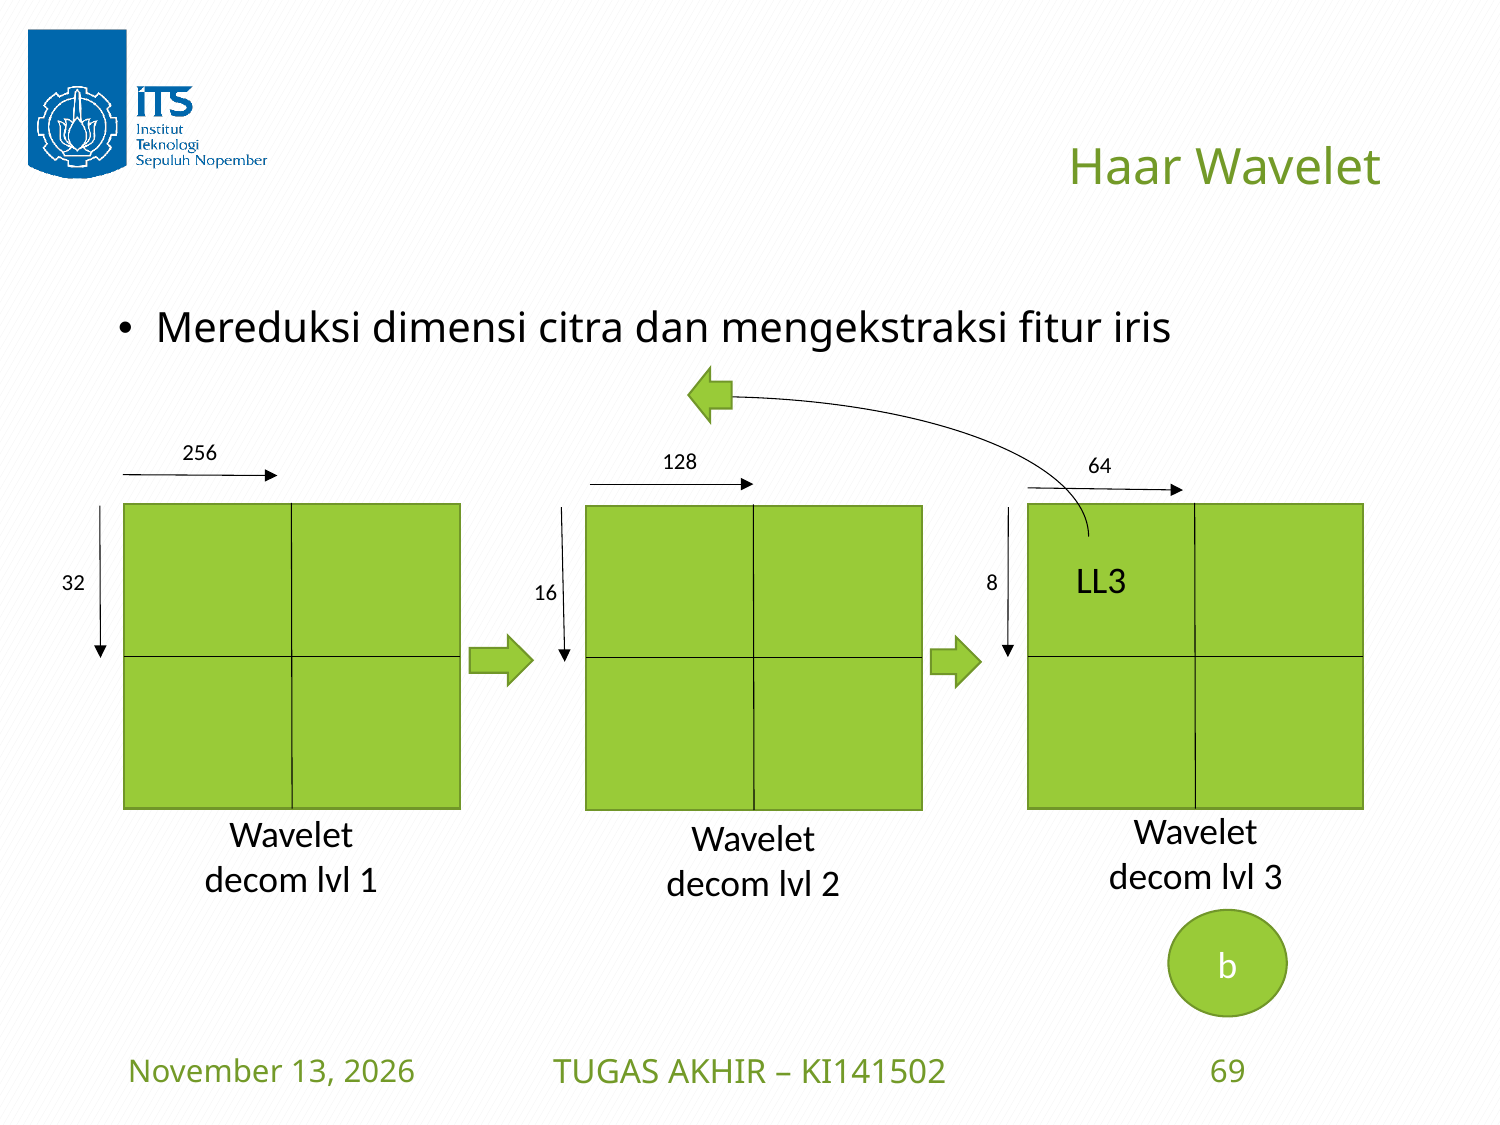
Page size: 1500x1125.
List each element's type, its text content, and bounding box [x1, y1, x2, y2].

title Haar Wavelet [103, 59, 1397, 278]
text_box b [1167, 908, 1288, 1018]
list Mereduksi dimensi citra dan mengekstraksi fitur iris [103, 299, 1397, 1014]
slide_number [103, 1042, 441, 1103]
picture [19, 21, 274, 187]
footer TUGAS AKHIR – KI141502 [496, 1042, 1004, 1103]
slide_number 69 [1059, 1042, 1397, 1103]
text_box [46, 368, 1364, 881]
